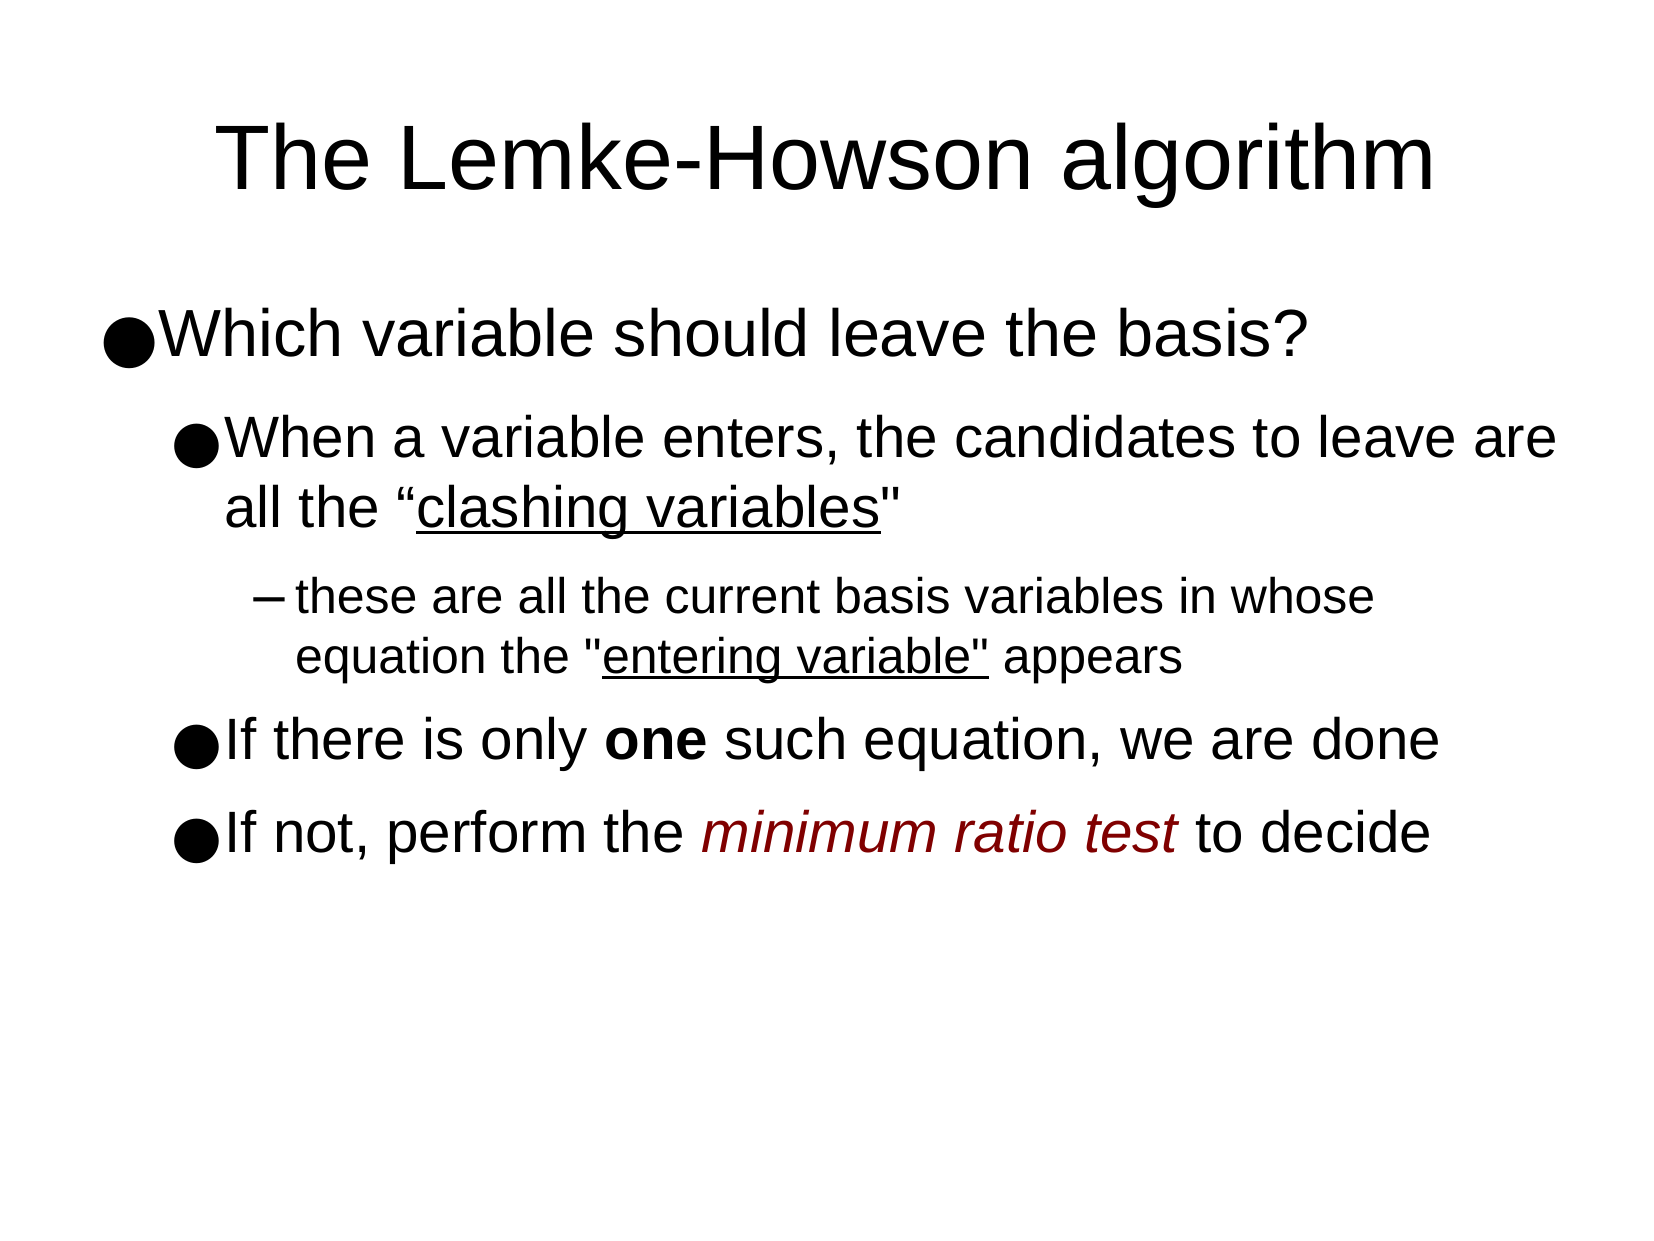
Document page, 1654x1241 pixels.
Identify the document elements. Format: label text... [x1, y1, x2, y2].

text_box Which variable should leave the basis? When a variable enters, the candidates to leave are all the “clashing variables" these are all the current basis variables in whose equation the "entering variable" appears If there is only one such equation, we are done If not, perform the minimum ratio test to decide [82, 290, 1571, 1010]
text_box The Lemke-Howson algorithm [82, 49, 1571, 257]
